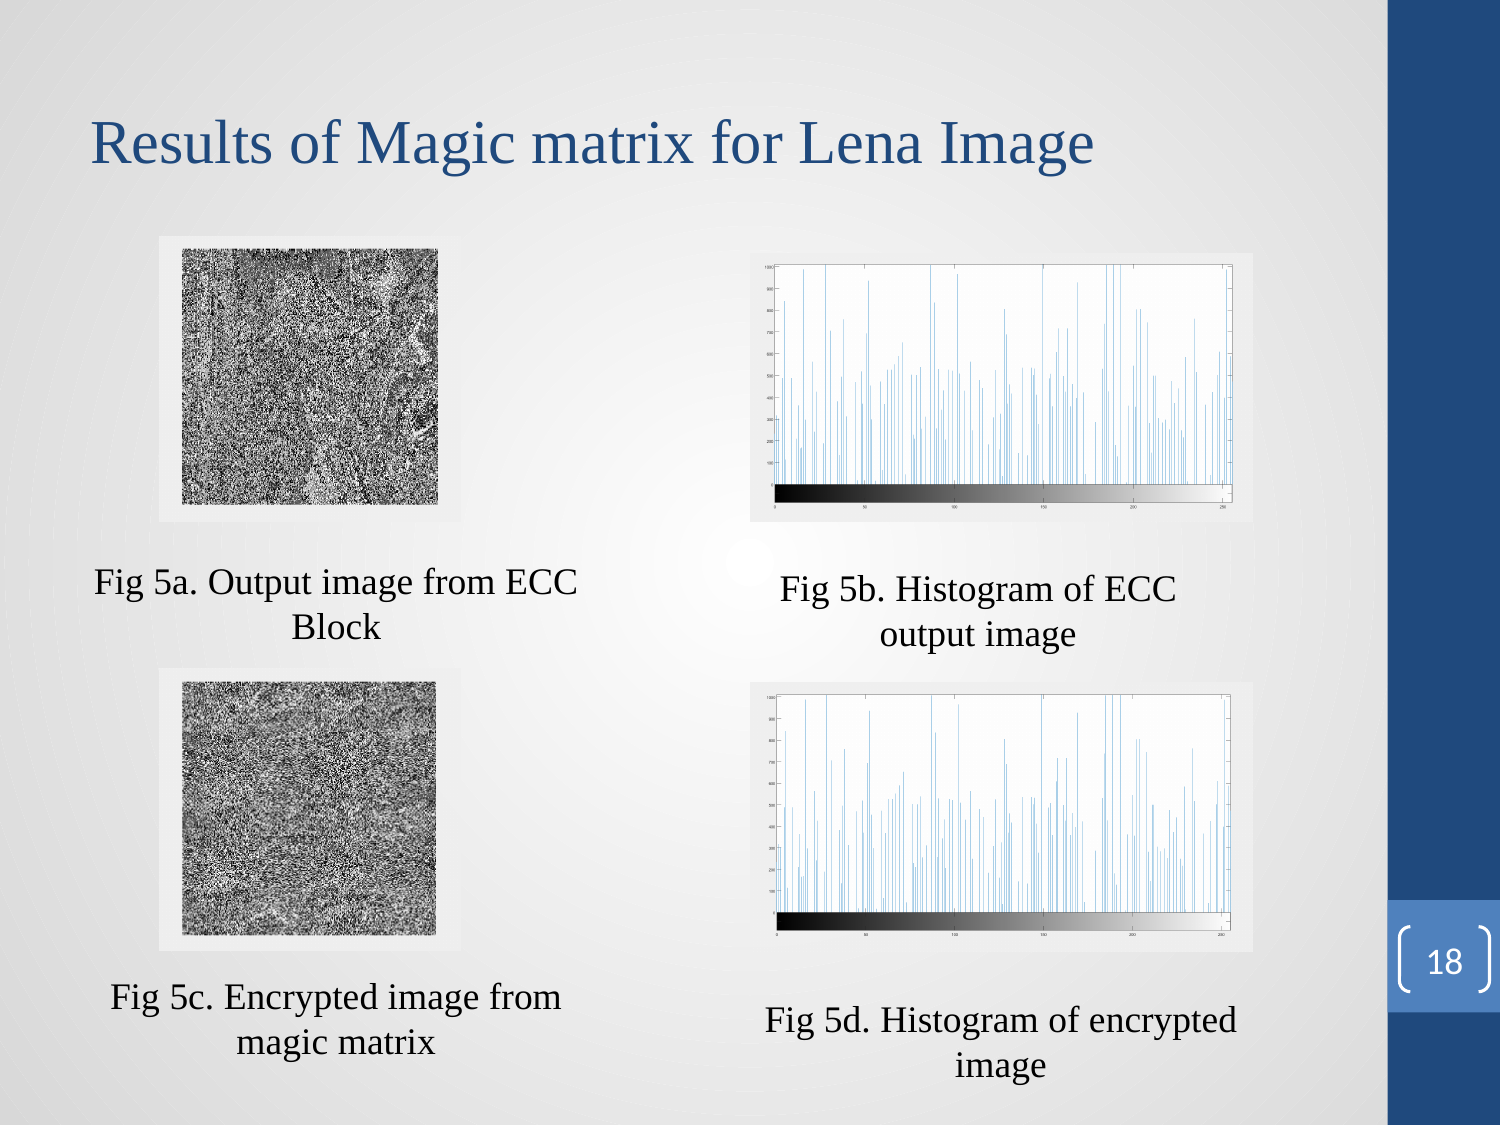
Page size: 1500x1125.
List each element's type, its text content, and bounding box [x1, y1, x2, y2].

slide_number 18 [1397, 925, 1492, 994]
picture [158, 236, 461, 522]
text_box Fig 5c. Encrypted image from magic matrix [51, 957, 621, 1063]
picture [749, 682, 1253, 952]
text_box Fig 5a. Output image from ECC Block [74, 542, 598, 648]
picture [158, 668, 461, 951]
picture [749, 253, 1253, 522]
text_box Fig 5b. Histogram of ECC output image [717, 549, 1240, 655]
text_box Fig 5d. Histogram of encrypted image [739, 979, 1263, 1085]
title Results of Magic matrix for Lena Image [75, 45, 1325, 233]
